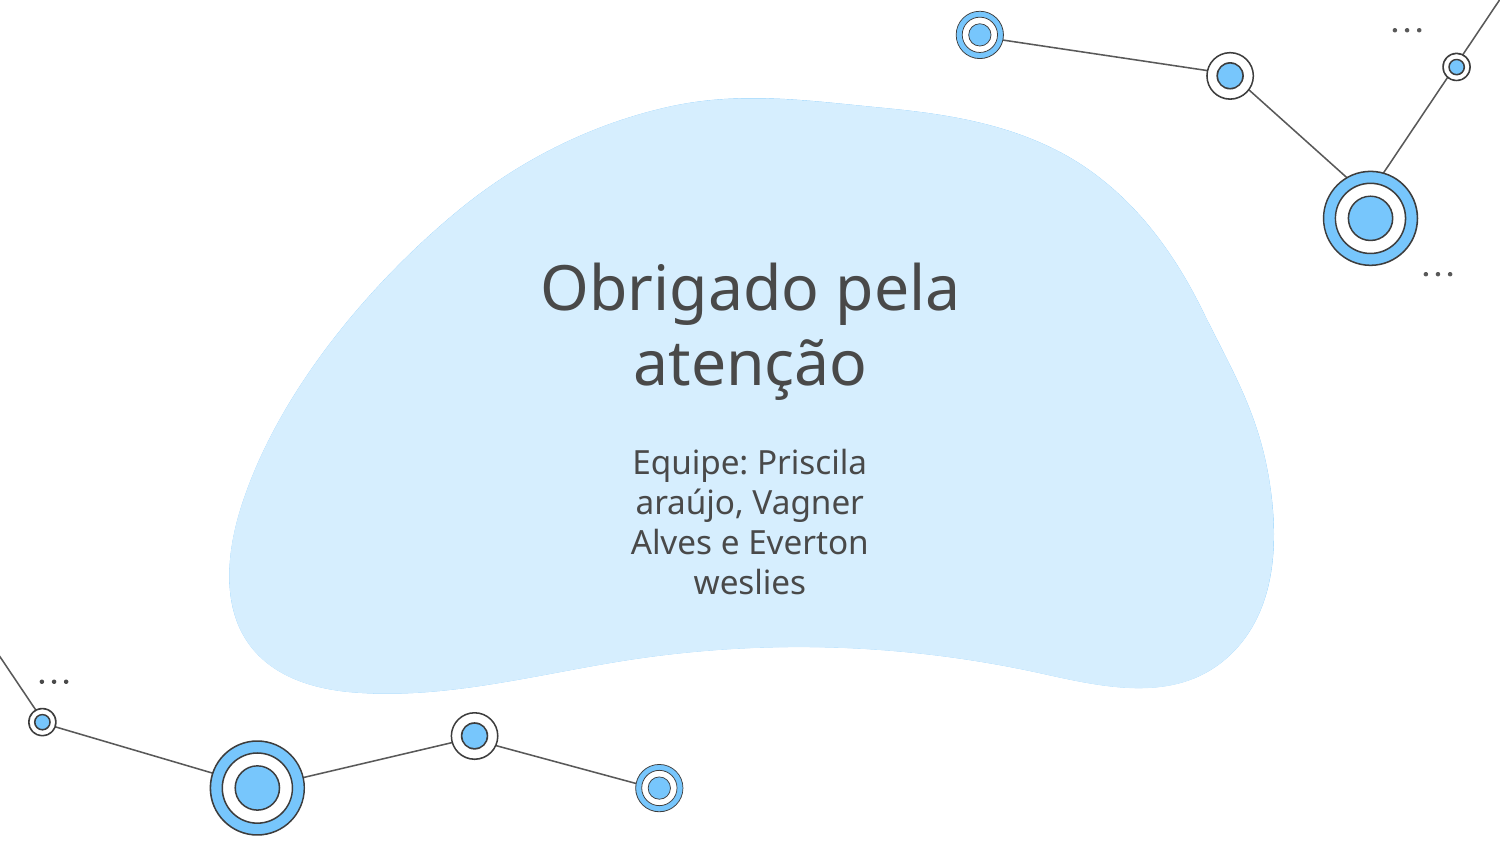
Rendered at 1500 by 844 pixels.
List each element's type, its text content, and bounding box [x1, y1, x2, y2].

title Obrigado pela atenção [430, 167, 1071, 479]
subtitle Equipe: Priscila araújo, Vagner Alves e Everton weslies [596, 426, 903, 527]
